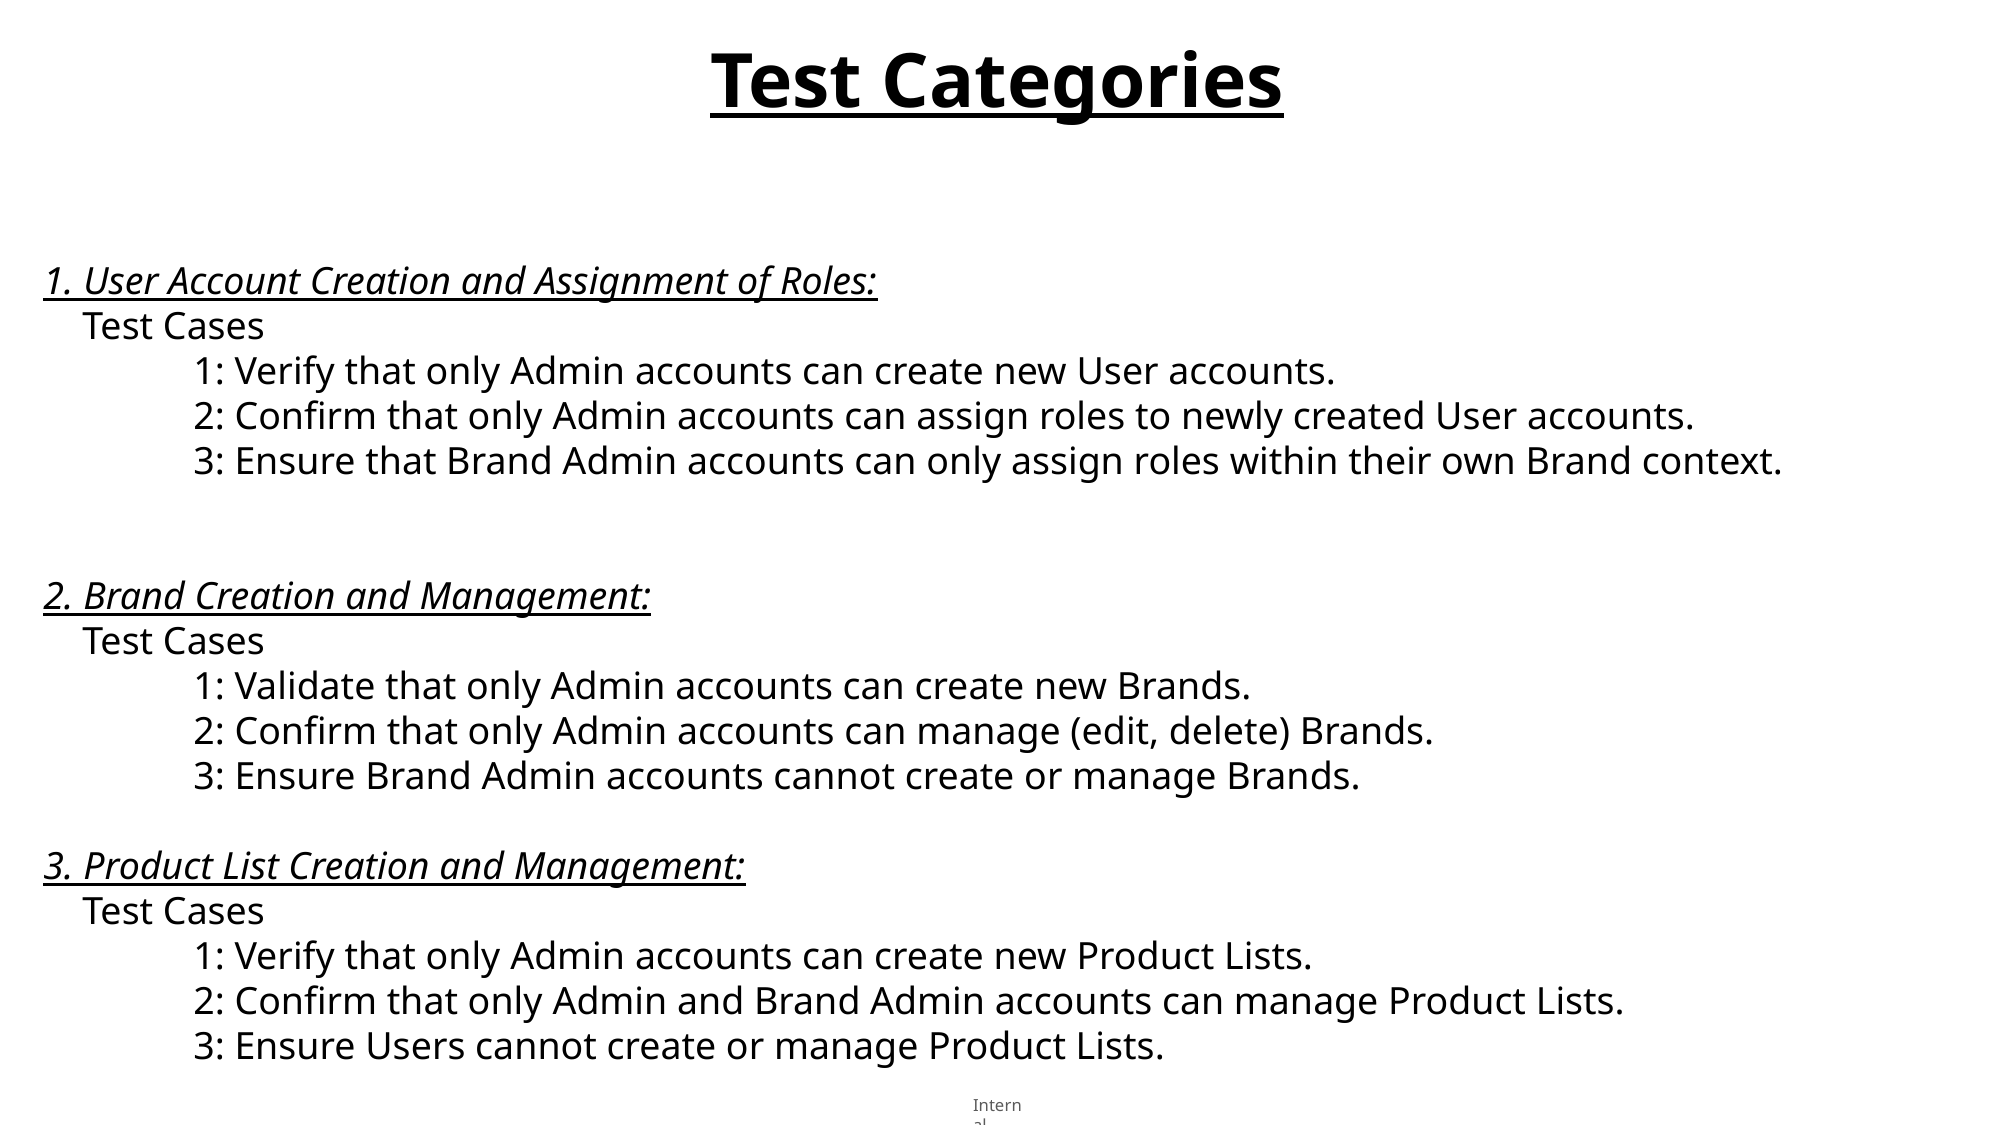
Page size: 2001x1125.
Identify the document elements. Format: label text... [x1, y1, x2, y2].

text_box Test Categories [28, 24, 1967, 130]
text_box 1. User Account Creation and Assignment of Roles: Test Cases 1: Verify that only Admin accounts can create new User accounts. 2: Confirm that only Admin accounts can assign roles to newly created User accounts. 3: Ensure that Brand Admin accounts can only assign roles within their own Brand context. 2. Brand Creation and Management: Test Cases 1: Validate that only Admin accounts can create new Brands. 2: Confirm that only Admin accounts can manage (edit, delete) Brands. 3: Ensure Brand Admin accounts cannot create or manage Brands. 3. Product List Creation and Management: Test Cases 1: Verify that only Admin accounts can create new Product Lists. 2: Confirm that only Admin and Brand Admin accounts can manage Product Lists. 3: Ensure Users cannot create or manage Product Lists. [28, 249, 1929, 1120]
